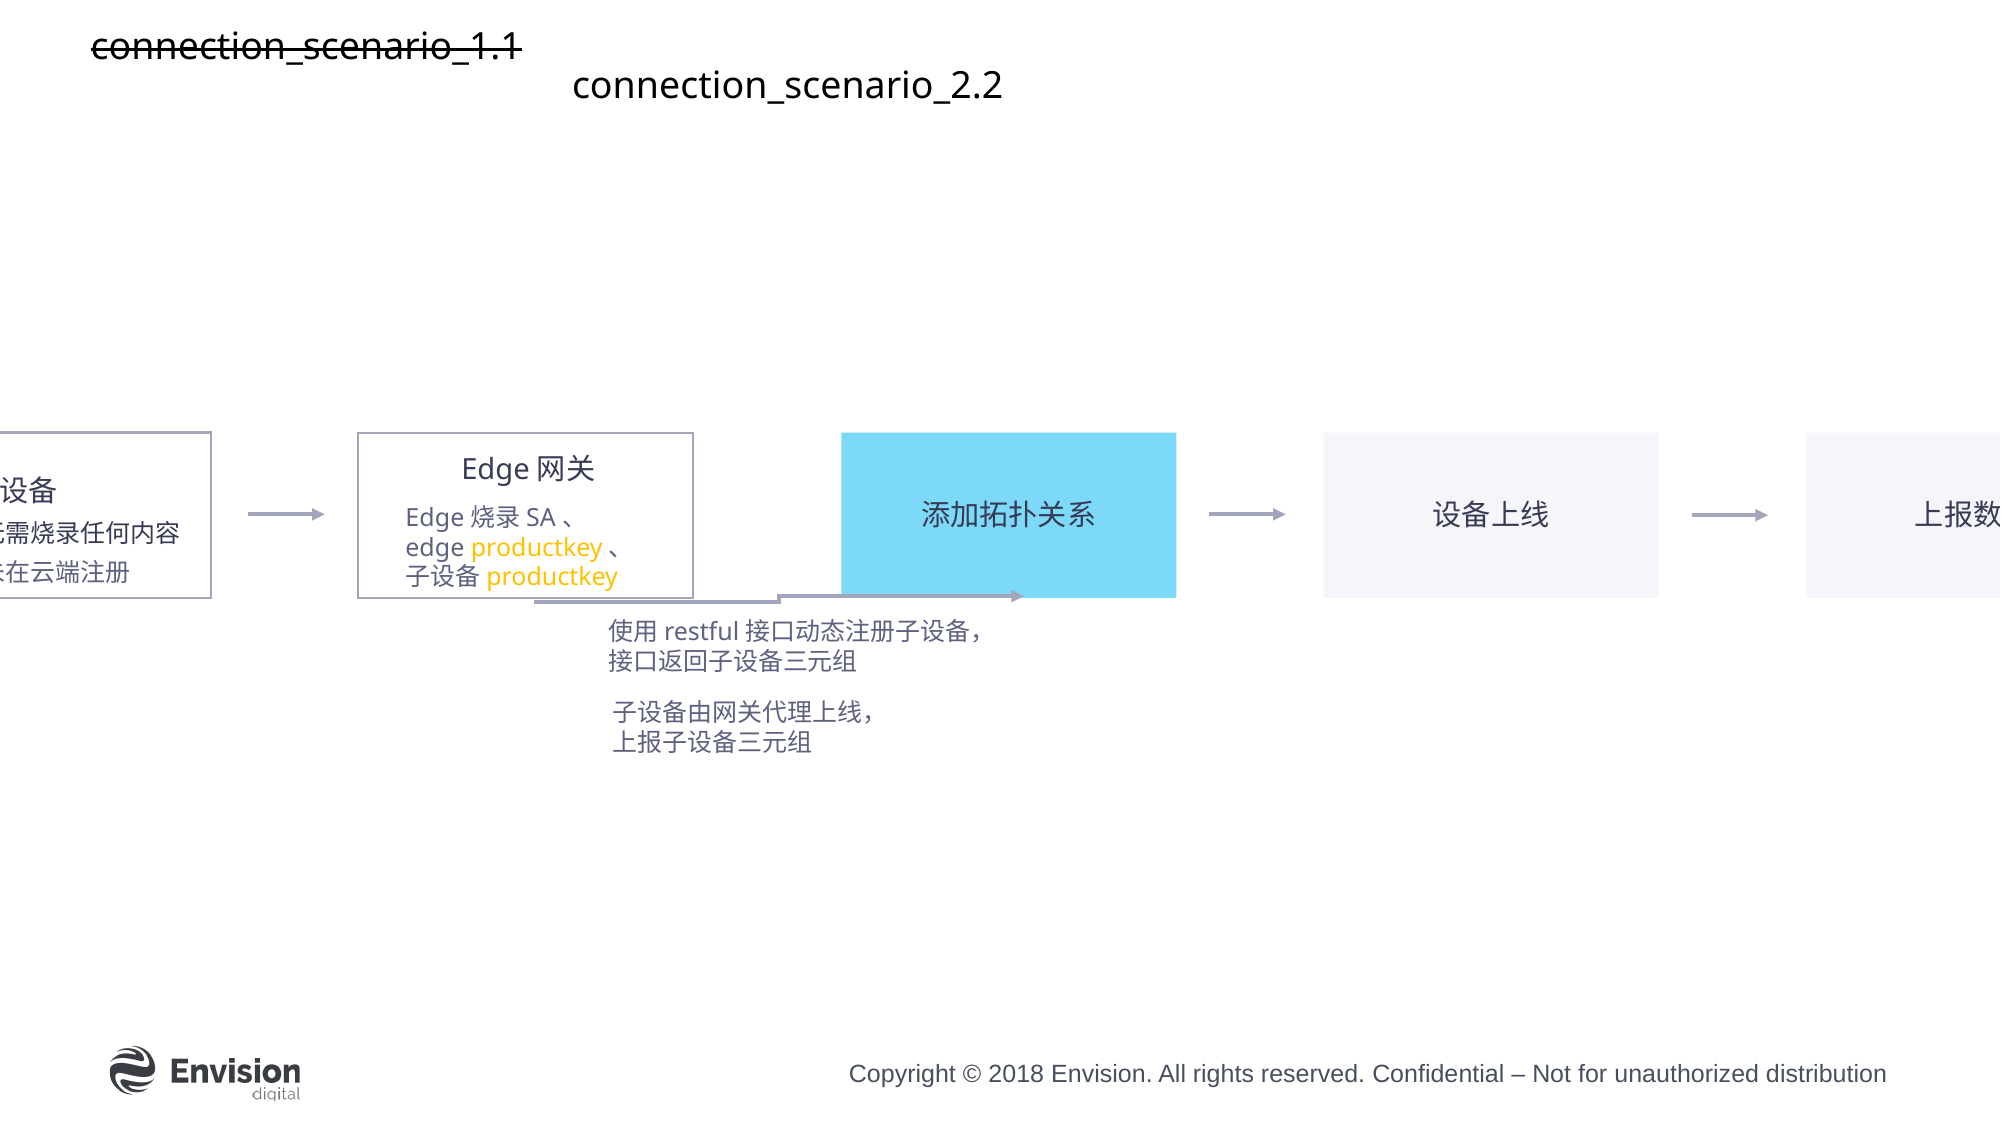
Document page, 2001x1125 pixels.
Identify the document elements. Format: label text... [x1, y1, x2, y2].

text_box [0, 432, 2000, 766]
text_box connection_scenario_1.1 [75, 14, 538, 75]
text_box connection_scenario_2.2 [557, 54, 1019, 159]
